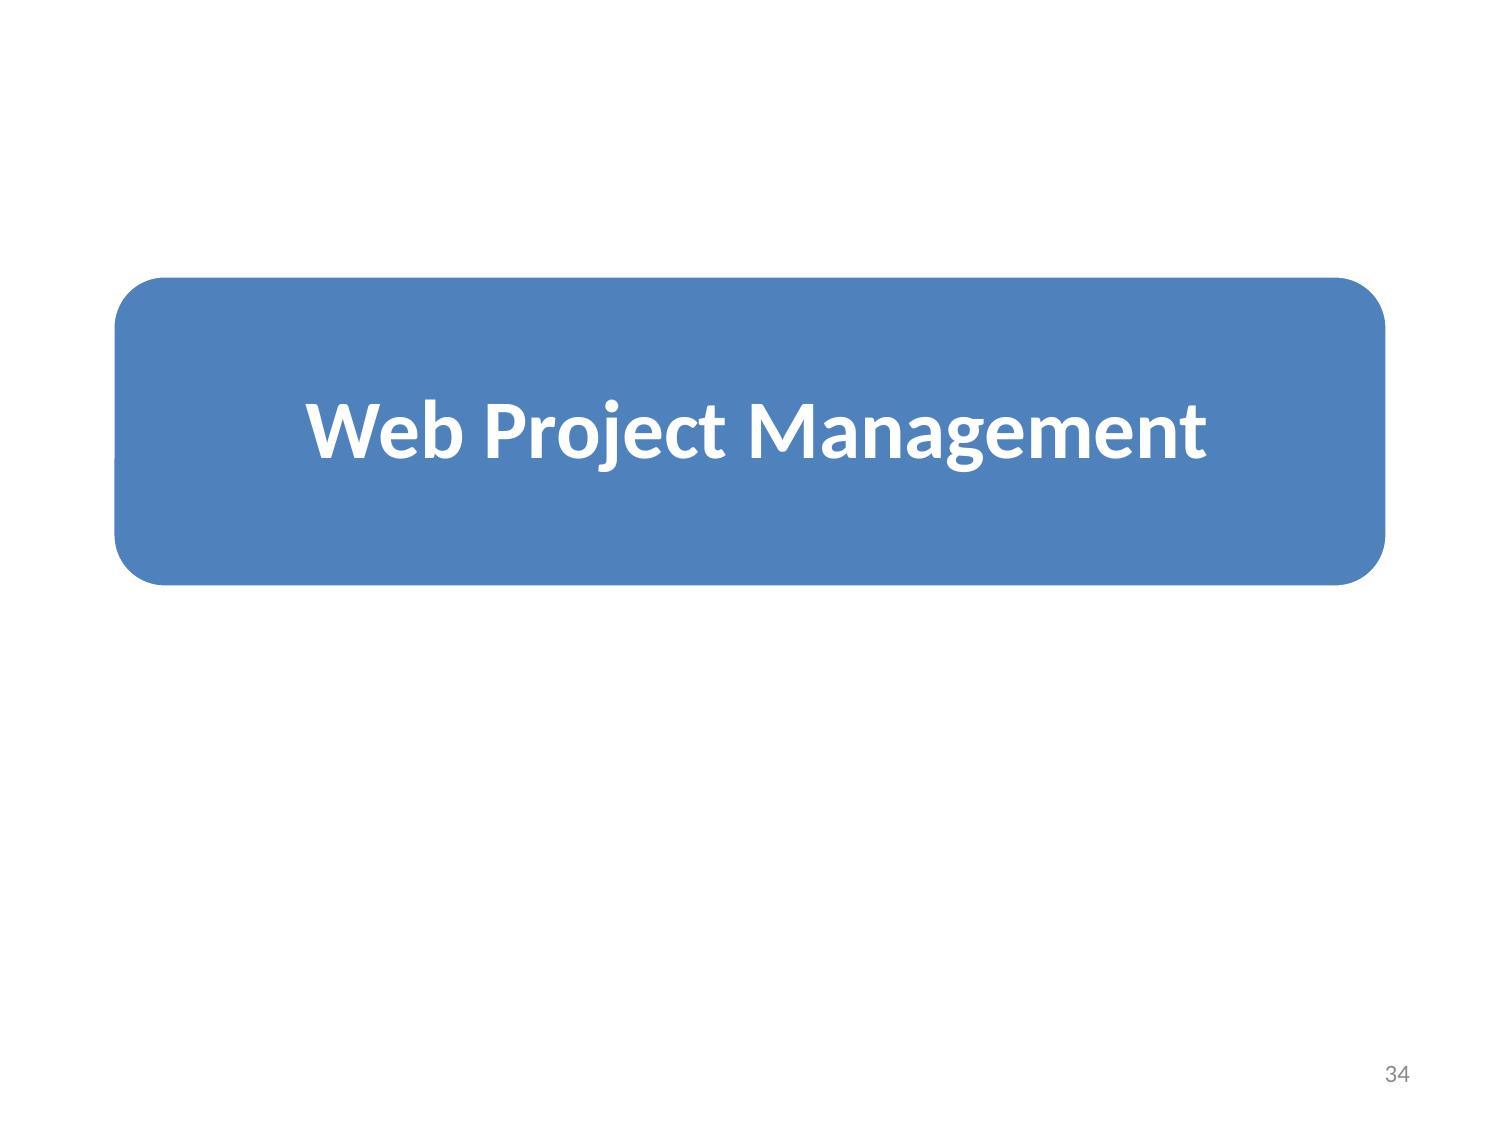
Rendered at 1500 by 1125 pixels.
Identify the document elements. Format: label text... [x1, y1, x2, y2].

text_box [112, 249, 1388, 614]
slide_number 34 [1074, 1042, 1425, 1103]
